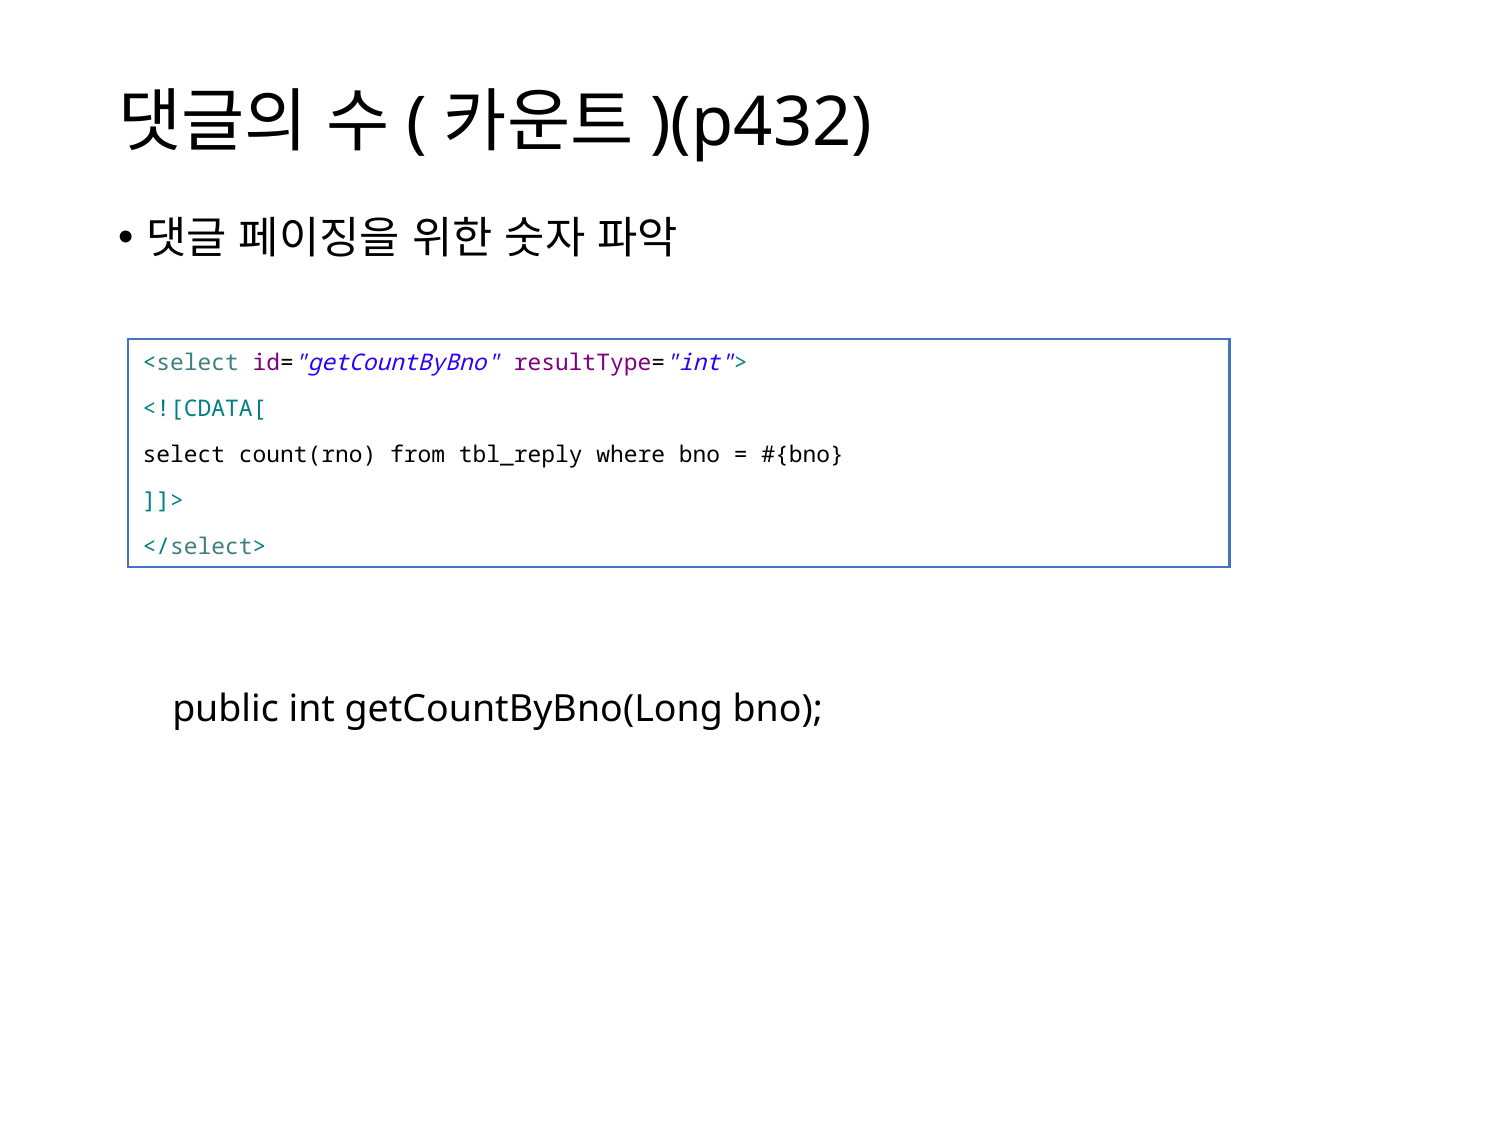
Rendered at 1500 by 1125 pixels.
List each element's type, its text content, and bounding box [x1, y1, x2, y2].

title 댓글의 수(카운트)(p432) [103, 59, 1397, 188]
text_box public int getCountByBno(Long bno); [157, 676, 839, 736]
list 댓글 페이징을 위한 숫자 파악 [103, 208, 1397, 1014]
text_box <select id="getCountByBno" resultType="int"> <![CDATA[ select count(rno) from tbl_reply where bno = #{bno} ]]> </select> [127, 338, 1231, 568]
